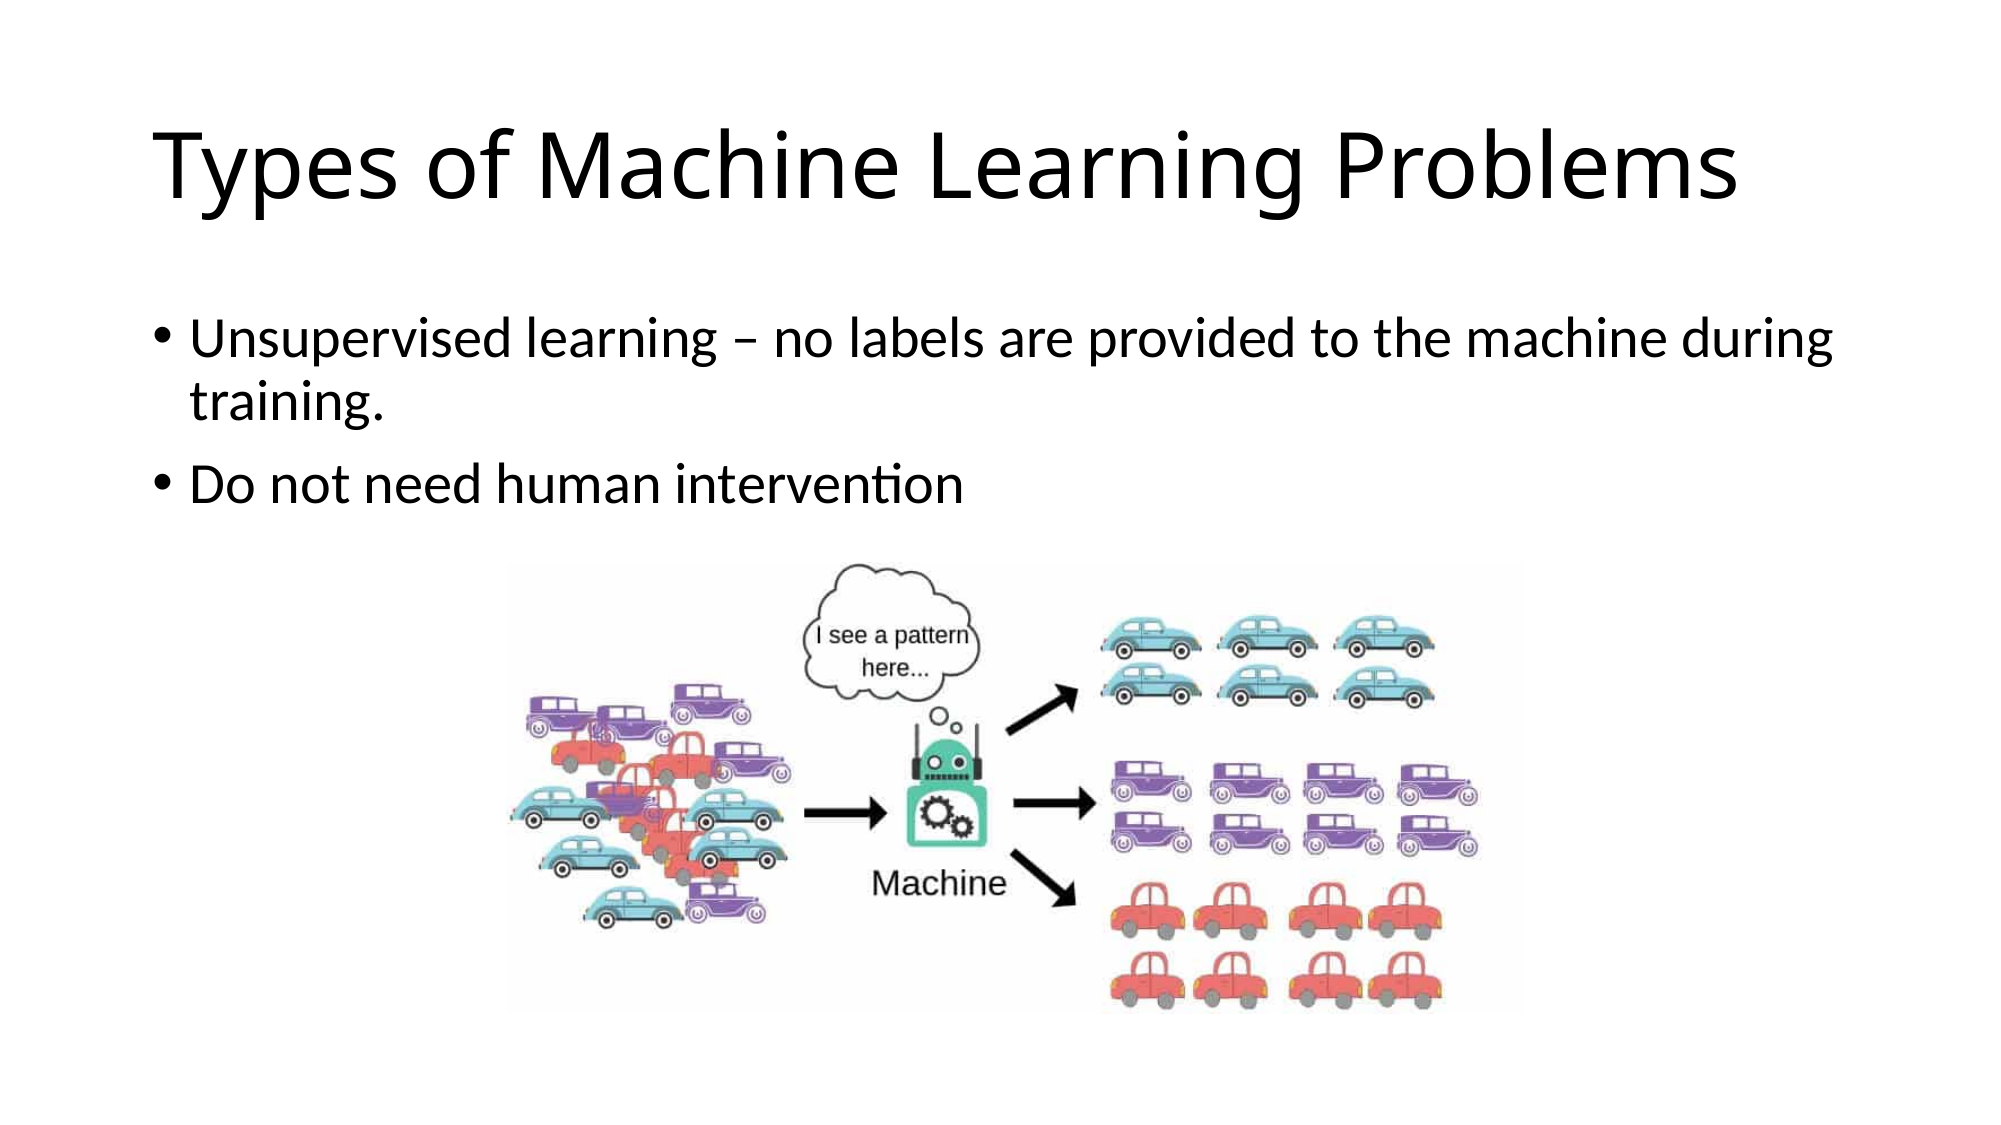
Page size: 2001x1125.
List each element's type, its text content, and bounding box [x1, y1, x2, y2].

list Unsupervised learning – no labels are provided to the machine during training. Do not need human intervention [137, 299, 1863, 1014]
title Types of Machine Learning Problems [137, 59, 1863, 278]
picture [506, 562, 1523, 1015]
